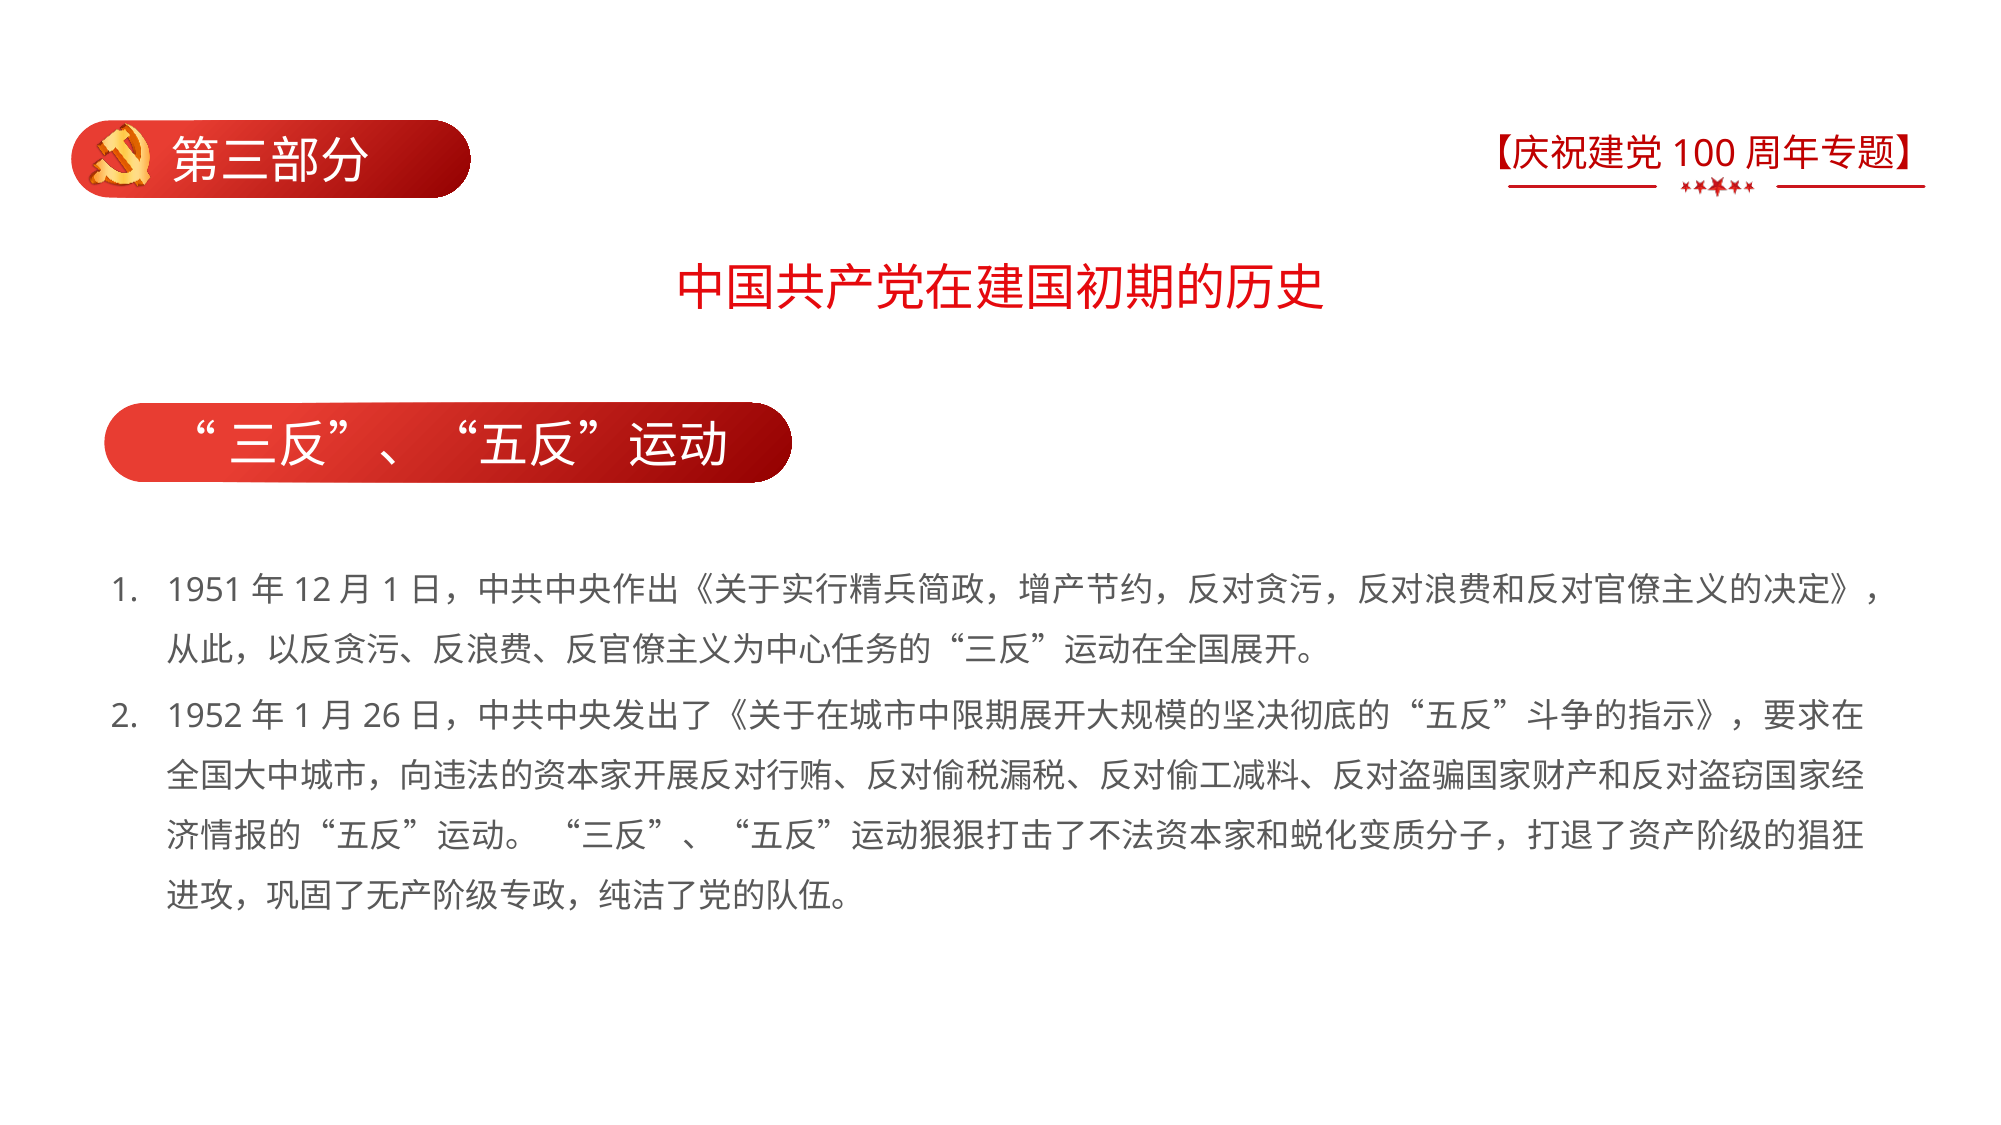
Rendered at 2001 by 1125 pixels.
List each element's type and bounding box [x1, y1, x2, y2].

text_box [0, 0, 2000, 1125]
text_box [71, 104, 471, 205]
text_box [1188, 119, 1953, 198]
